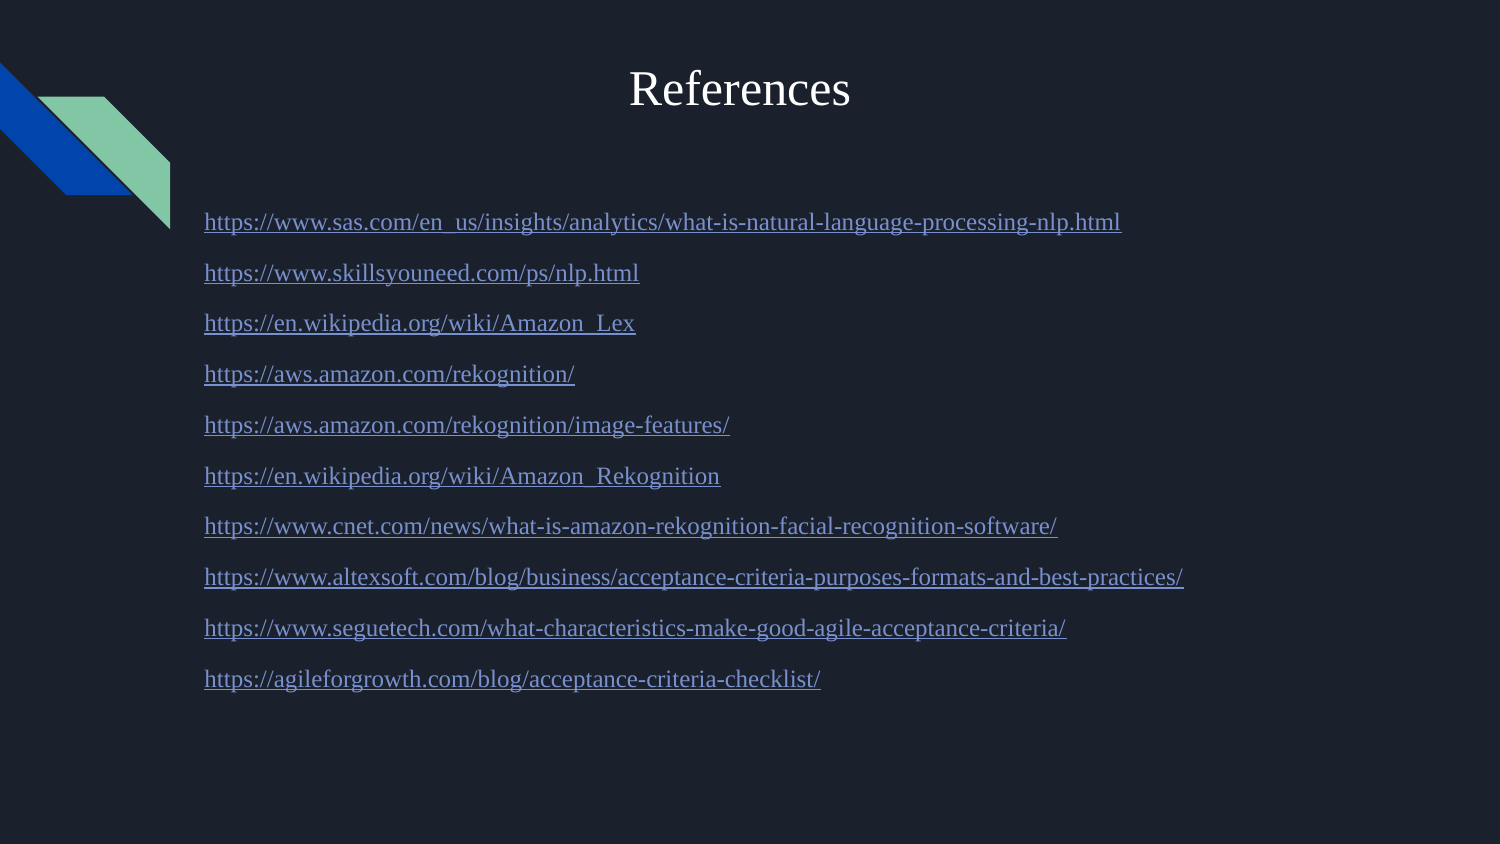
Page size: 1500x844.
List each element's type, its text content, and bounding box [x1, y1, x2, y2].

title References [162, 40, 1318, 191]
list https://www.sas.com/en_us/insights/analytics/what-is-natural-language-processing-nlp.html https://www.skillsyouneed.com/ps/nlp.html https://en.wikipedia.org/wiki/Amazon_Lex https://aws.amazon.com/rekognition/ https://aws.amazon.com/rekognition/image-features/ https://en.wikipedia.org/wiki/Amazon_Rekognition https://www.cnet.com/news/what-is-amazon-rekognition-facial-recognition-software/ https://www.altexsoft.com/blog/business/acceptance-criteria-purposes-formats-and-best-practices/ https://www.seguetech.com/what-characteristics-make-good-agile-acceptance-criteria/ https://agileforgrowth.com/blog/acceptance-criteria-checklist/ [189, 190, 1408, 751]
